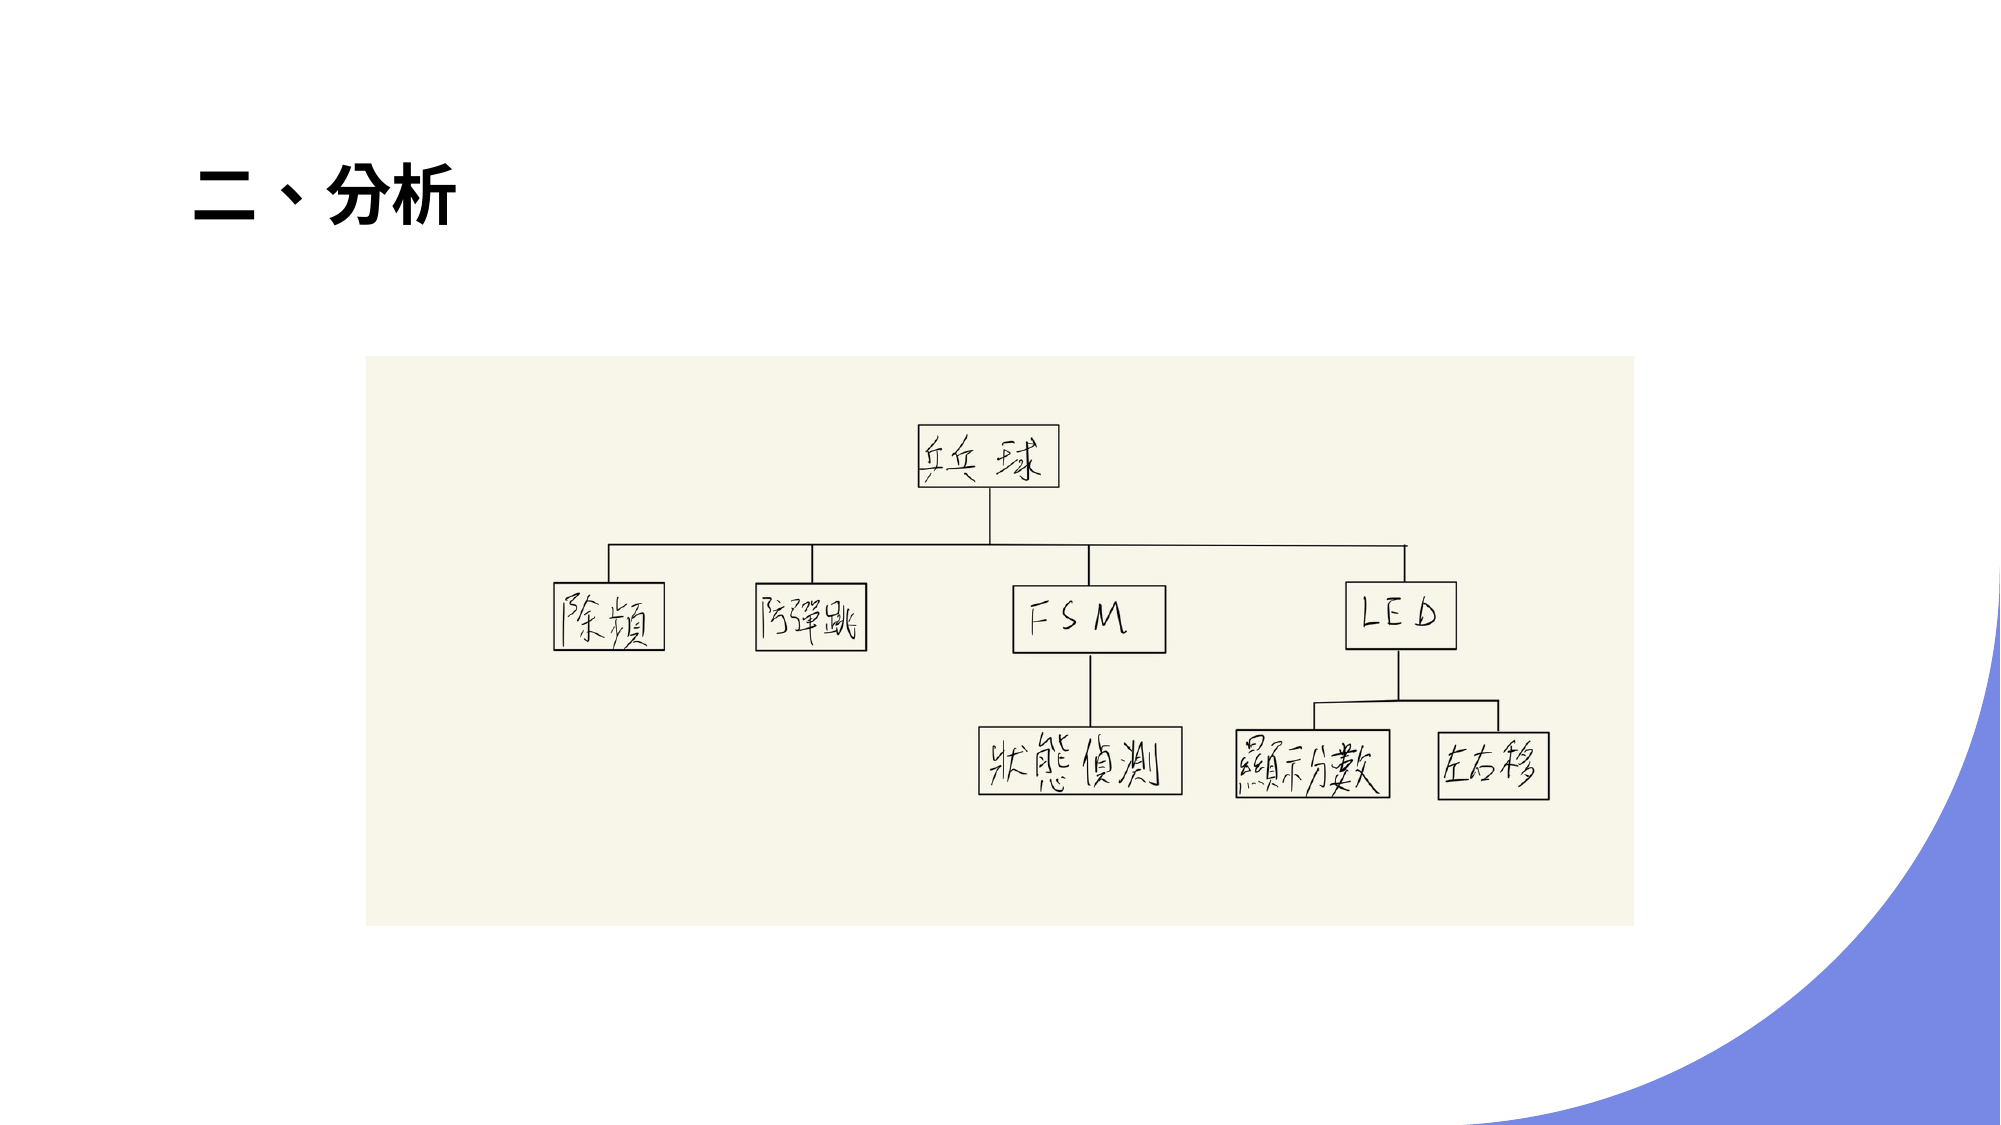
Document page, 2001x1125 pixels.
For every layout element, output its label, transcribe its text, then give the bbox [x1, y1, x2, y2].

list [365, 356, 1635, 926]
title 二、分析 [176, 118, 1809, 241]
